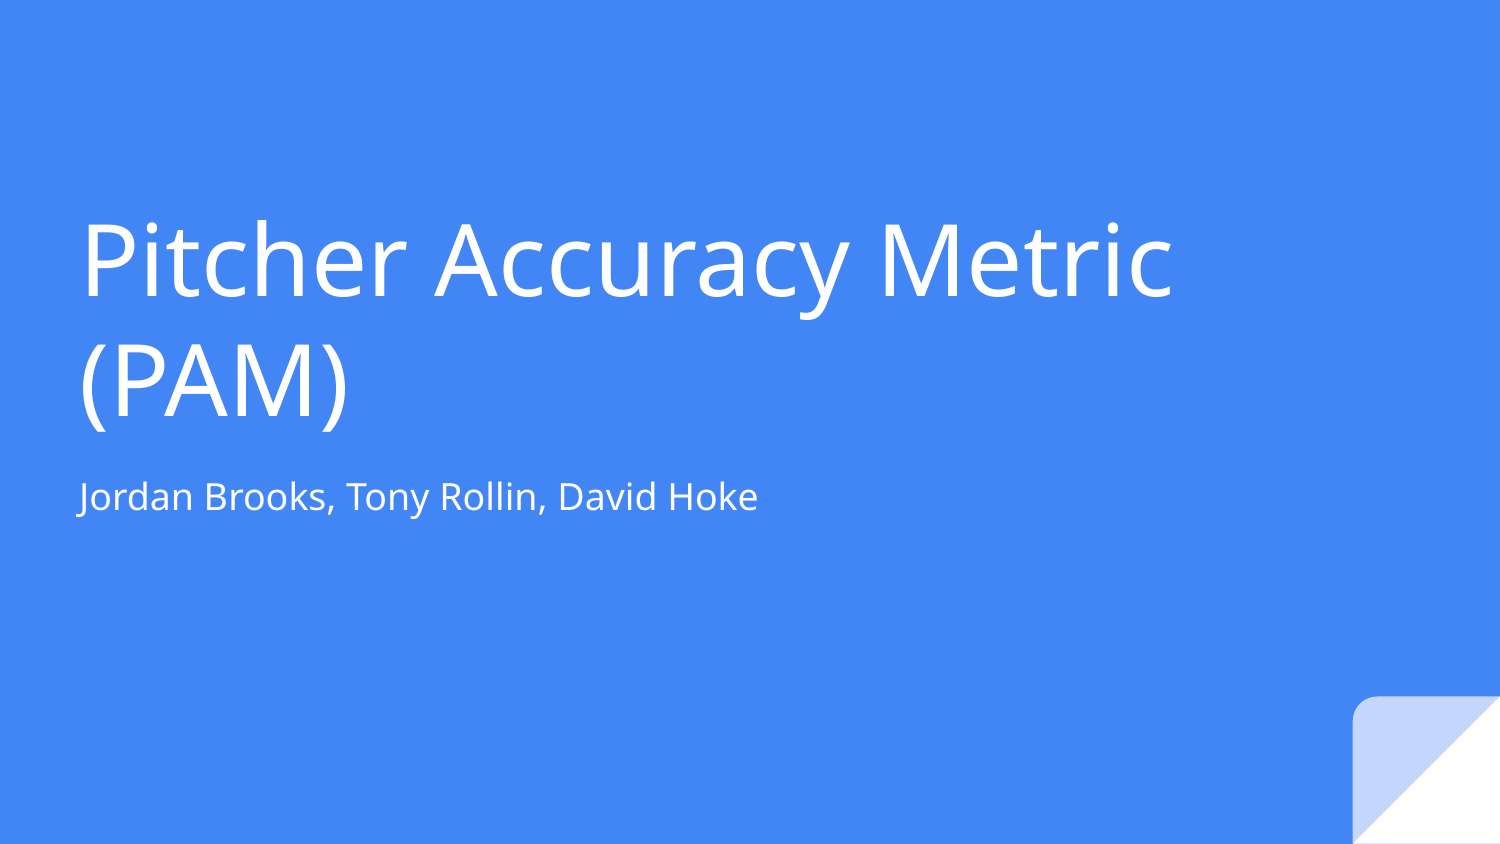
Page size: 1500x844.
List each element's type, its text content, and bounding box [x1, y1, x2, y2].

subtitle Jordan Brooks, Tony Rollin, David Hoke [64, 457, 1413, 529]
title Pitcher Accuracy Metric (PAM) [64, 298, 1413, 452]
